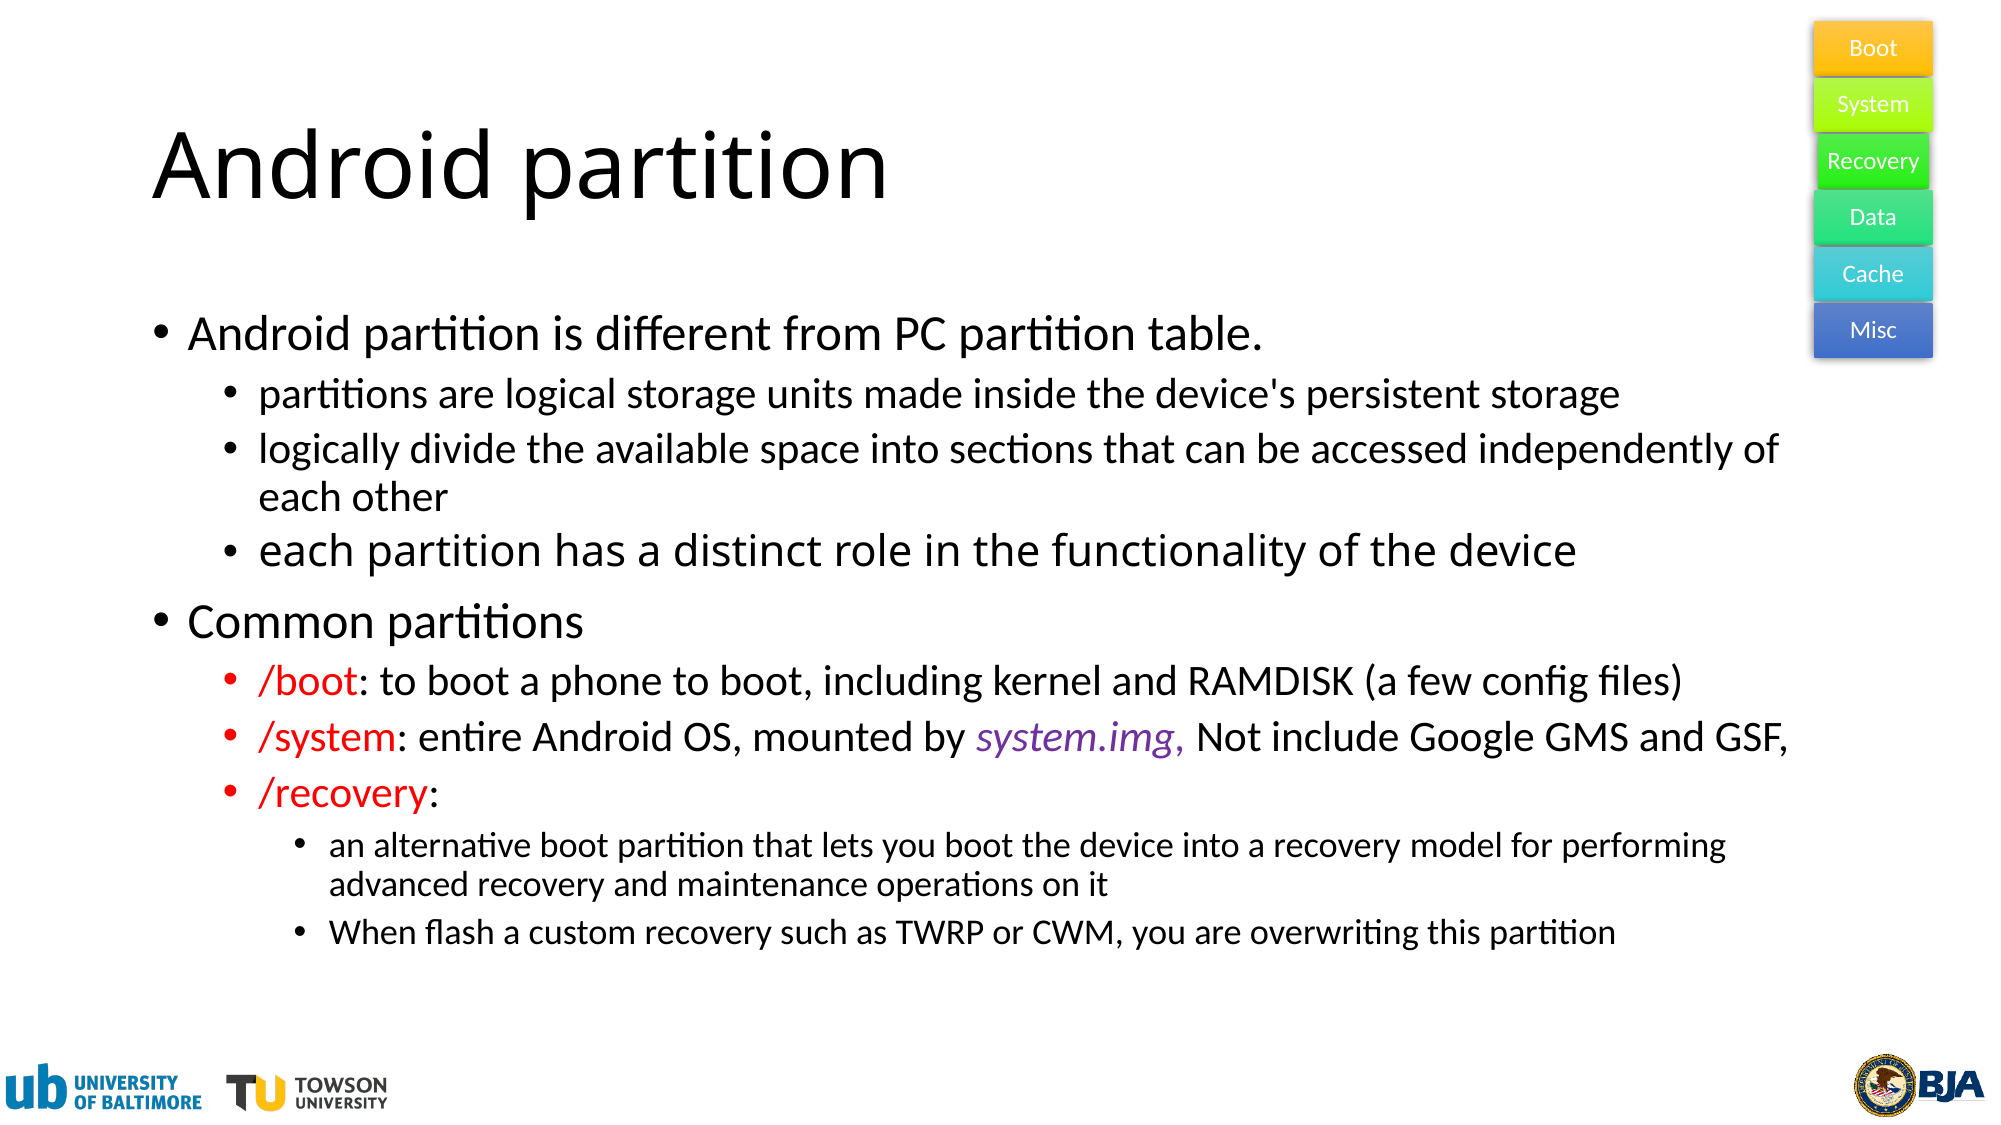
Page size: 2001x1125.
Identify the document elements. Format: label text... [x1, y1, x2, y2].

list Android partition is different from PC partition table. partitions are logical storage units made inside the device's persistent storage logically divide the available space into sections that can be accessed independently of each other each partition has a distinct role in the functionality of the device Common partitions /boot: to boot a phone to boot, including kernel and RAMDISK (a few config files) /system: entire Android OS, mounted by system.img, Not include Google GMS and GSF, /recovery: an alternative boot partition that lets you boot the device into a recovery model for performing advanced recovery and maintenance operations on it When flash a custom recovery such as TWRP or CWM, you are overwriting this partition [137, 299, 1819, 1014]
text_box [1798, 21, 1949, 358]
picture [1854, 1054, 1986, 1117]
title Android partition [137, 59, 1798, 278]
picture [0, 1031, 407, 1125]
